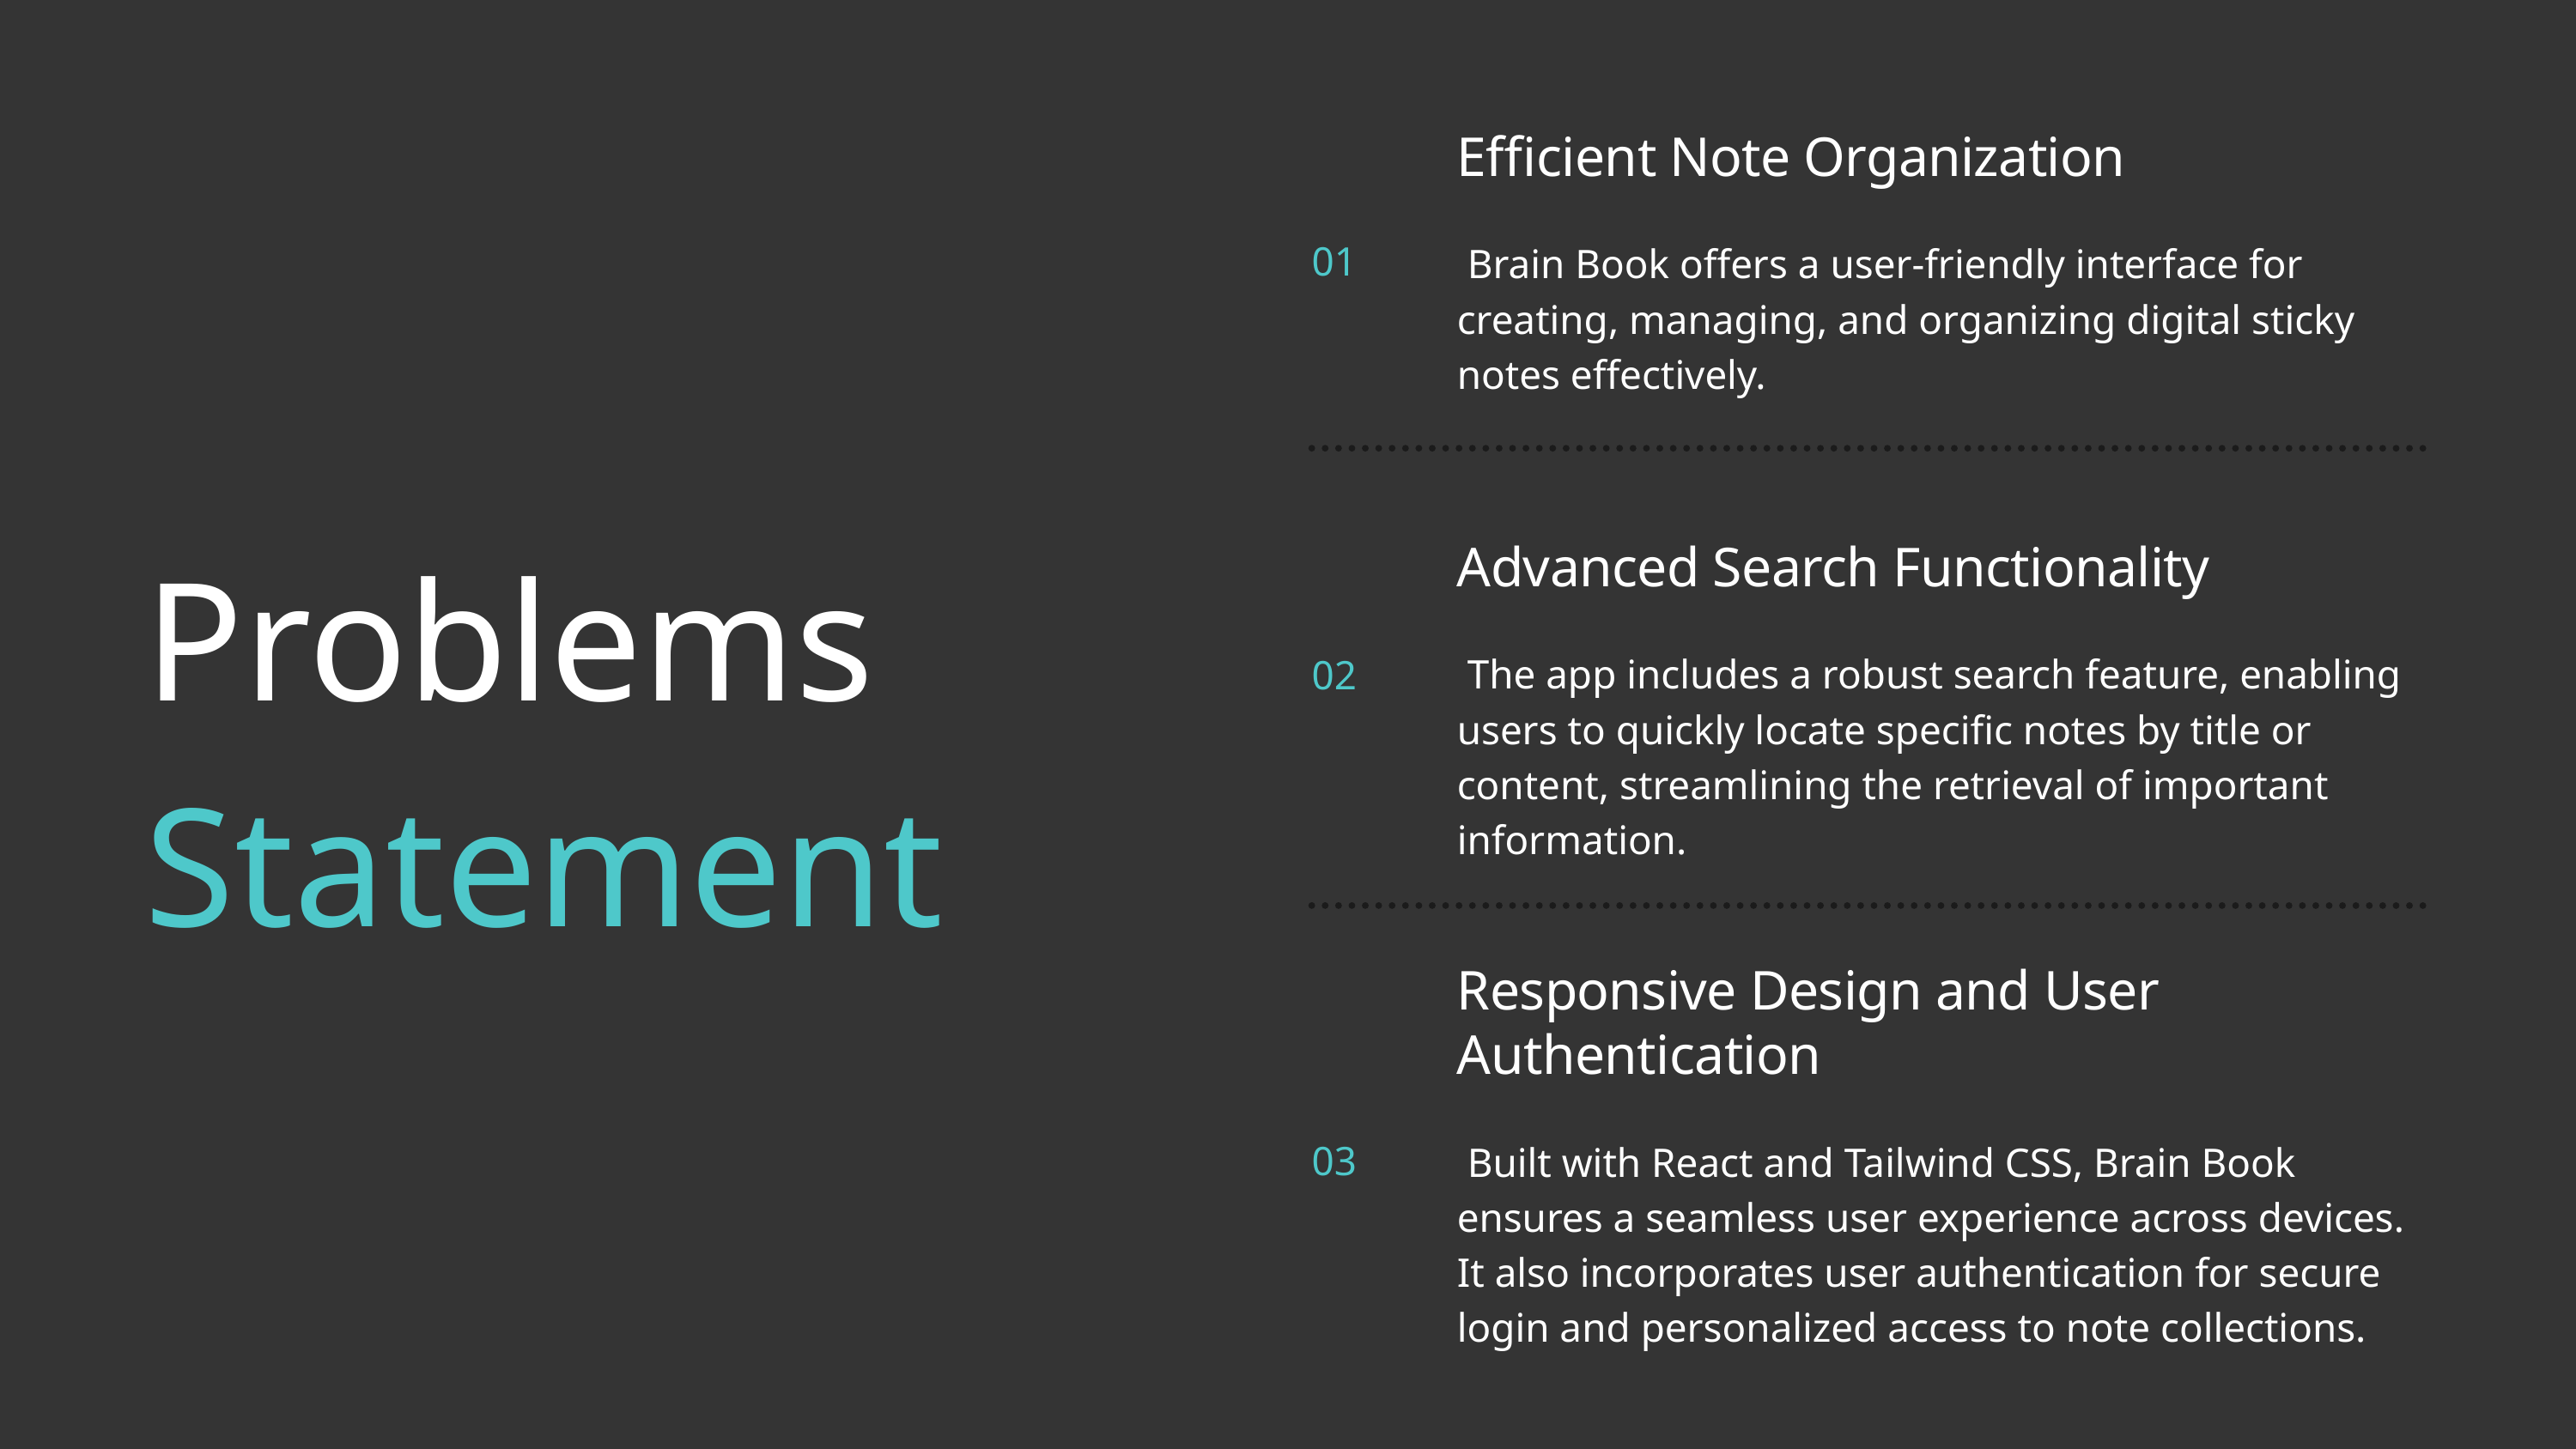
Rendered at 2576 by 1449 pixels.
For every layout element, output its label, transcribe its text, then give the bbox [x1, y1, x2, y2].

text_box 02 [1311, 642, 1408, 698]
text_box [1456, 123, 2432, 395]
text_box Problems [144, 537, 1262, 734]
text_box 03 [1311, 1128, 1408, 1184]
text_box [1456, 956, 2432, 1403]
text_box 01 [1311, 228, 1408, 284]
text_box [1456, 533, 2432, 860]
text_box Statement [144, 762, 1262, 960]
